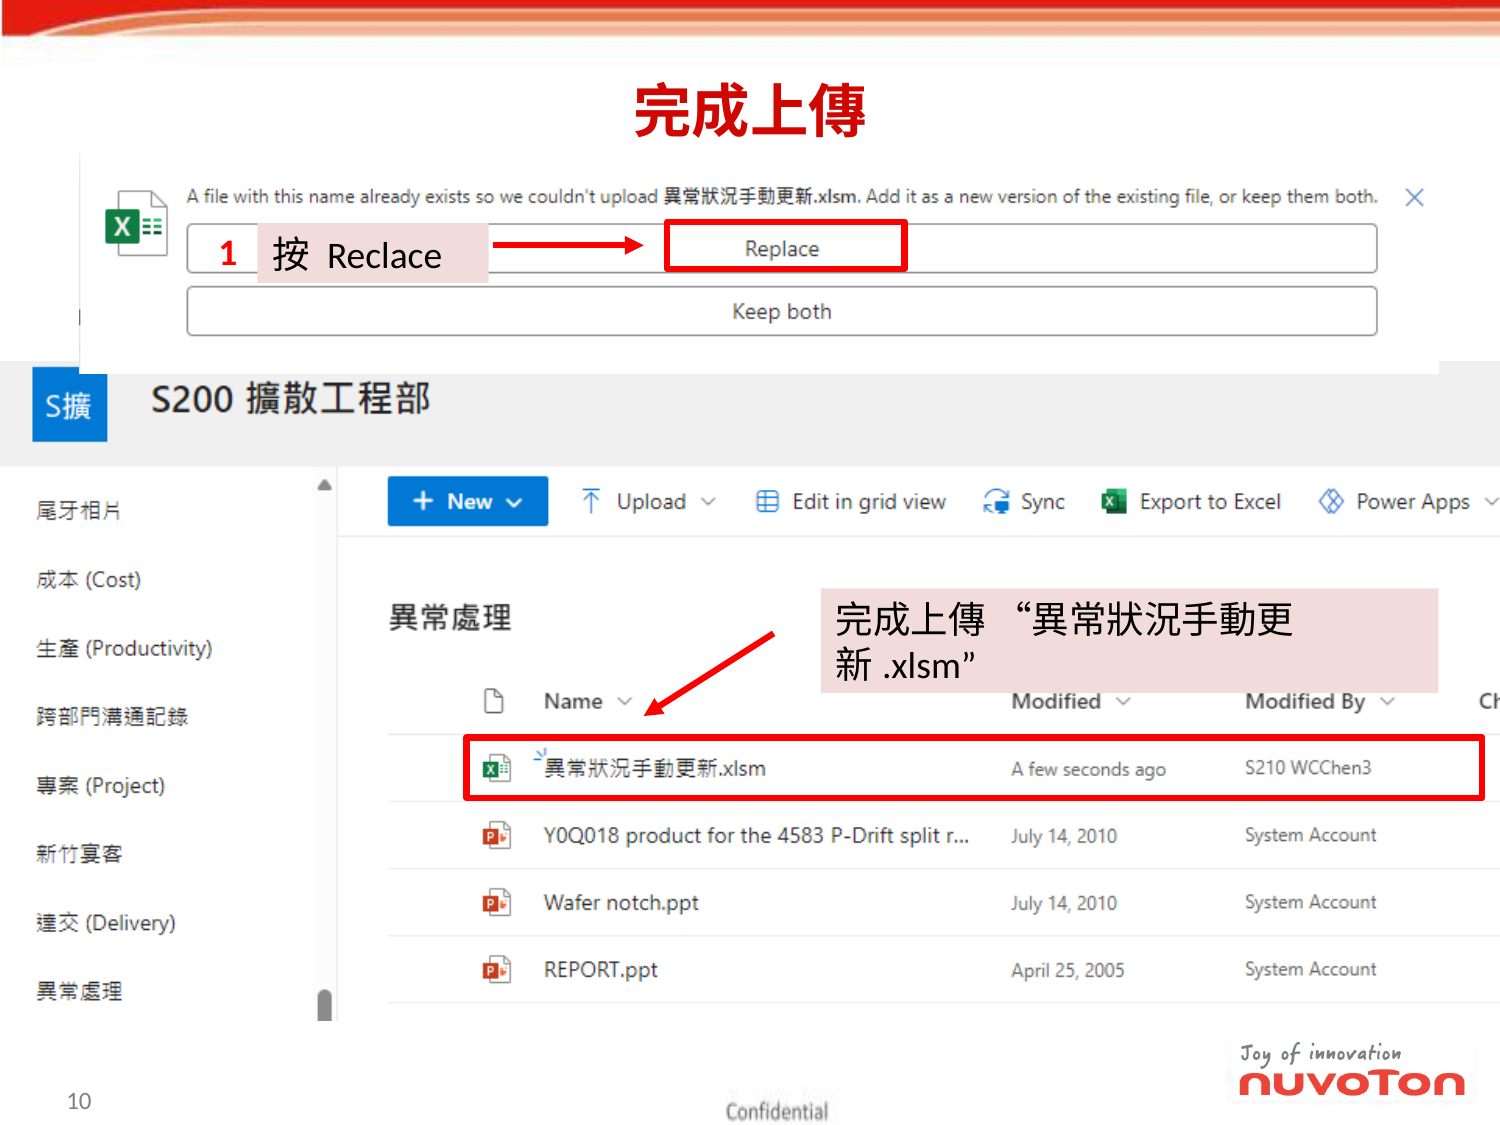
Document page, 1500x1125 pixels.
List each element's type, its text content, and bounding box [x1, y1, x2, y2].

picture [0, 0, 1500, 1125]
slide_number 9 [0, 1069, 160, 1125]
title 完成上傳 [75, 66, 1425, 149]
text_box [643, 633, 774, 717]
